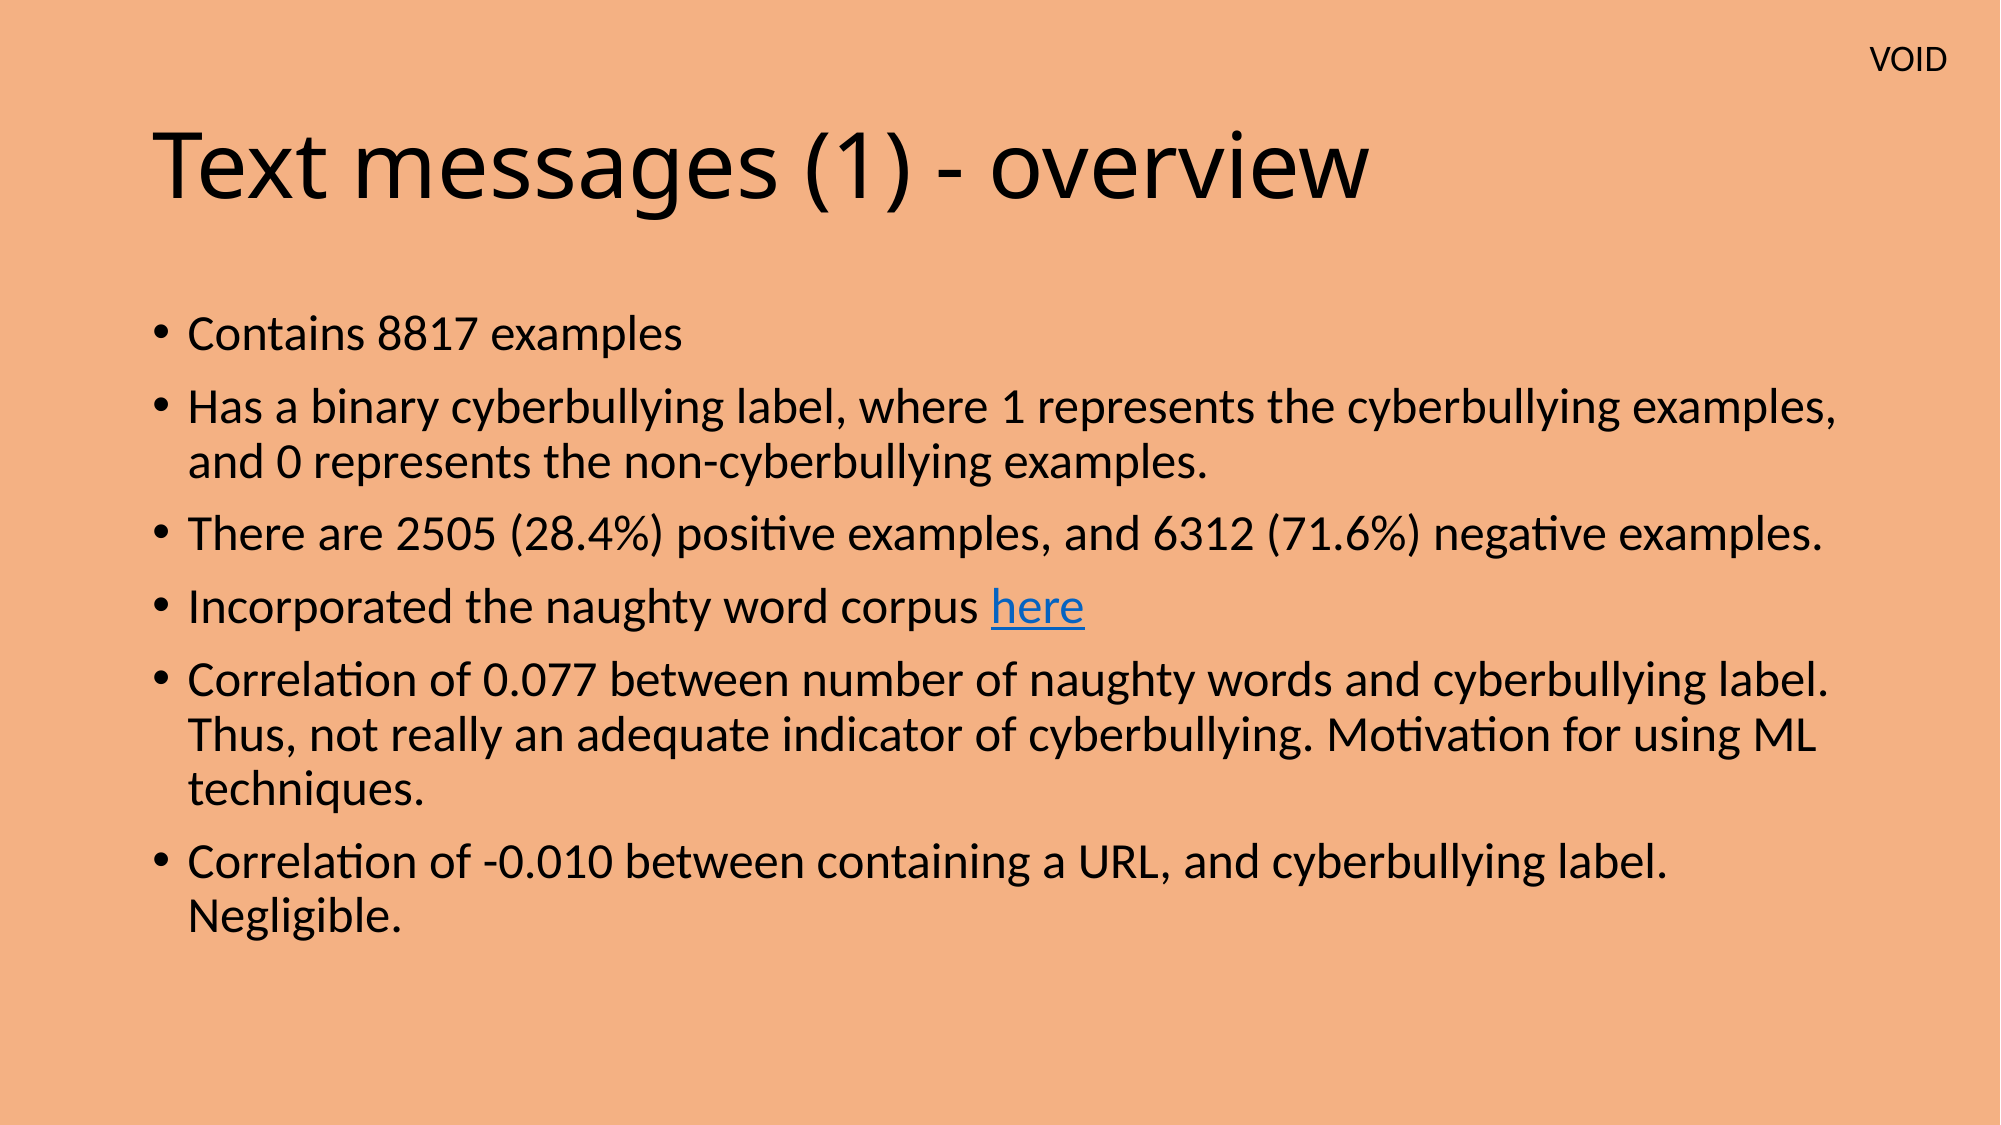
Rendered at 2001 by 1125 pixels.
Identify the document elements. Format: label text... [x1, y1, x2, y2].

title Text messages (1) - overview [137, 59, 1863, 278]
list Contains 8817 examples Has a binary cyberbullying label, where 1 represents the cyberbullying examples, and 0 represents the non-cyberbullying examples. There are 2505 (28.4%) positive examples, and 6312 (71.6%) negative examples. Incorporated the naughty word corpus here Correlation of 0.077 between number of naughty words and cyberbullying label. Thus, not really an adequate indicator of cyberbullying. Motivation for using ML techniques. Correlation of -0.010 between containing a URL, and cyberbullying label. Negligible. [137, 299, 1863, 1014]
text_box VOID [1854, 27, 1963, 87]
